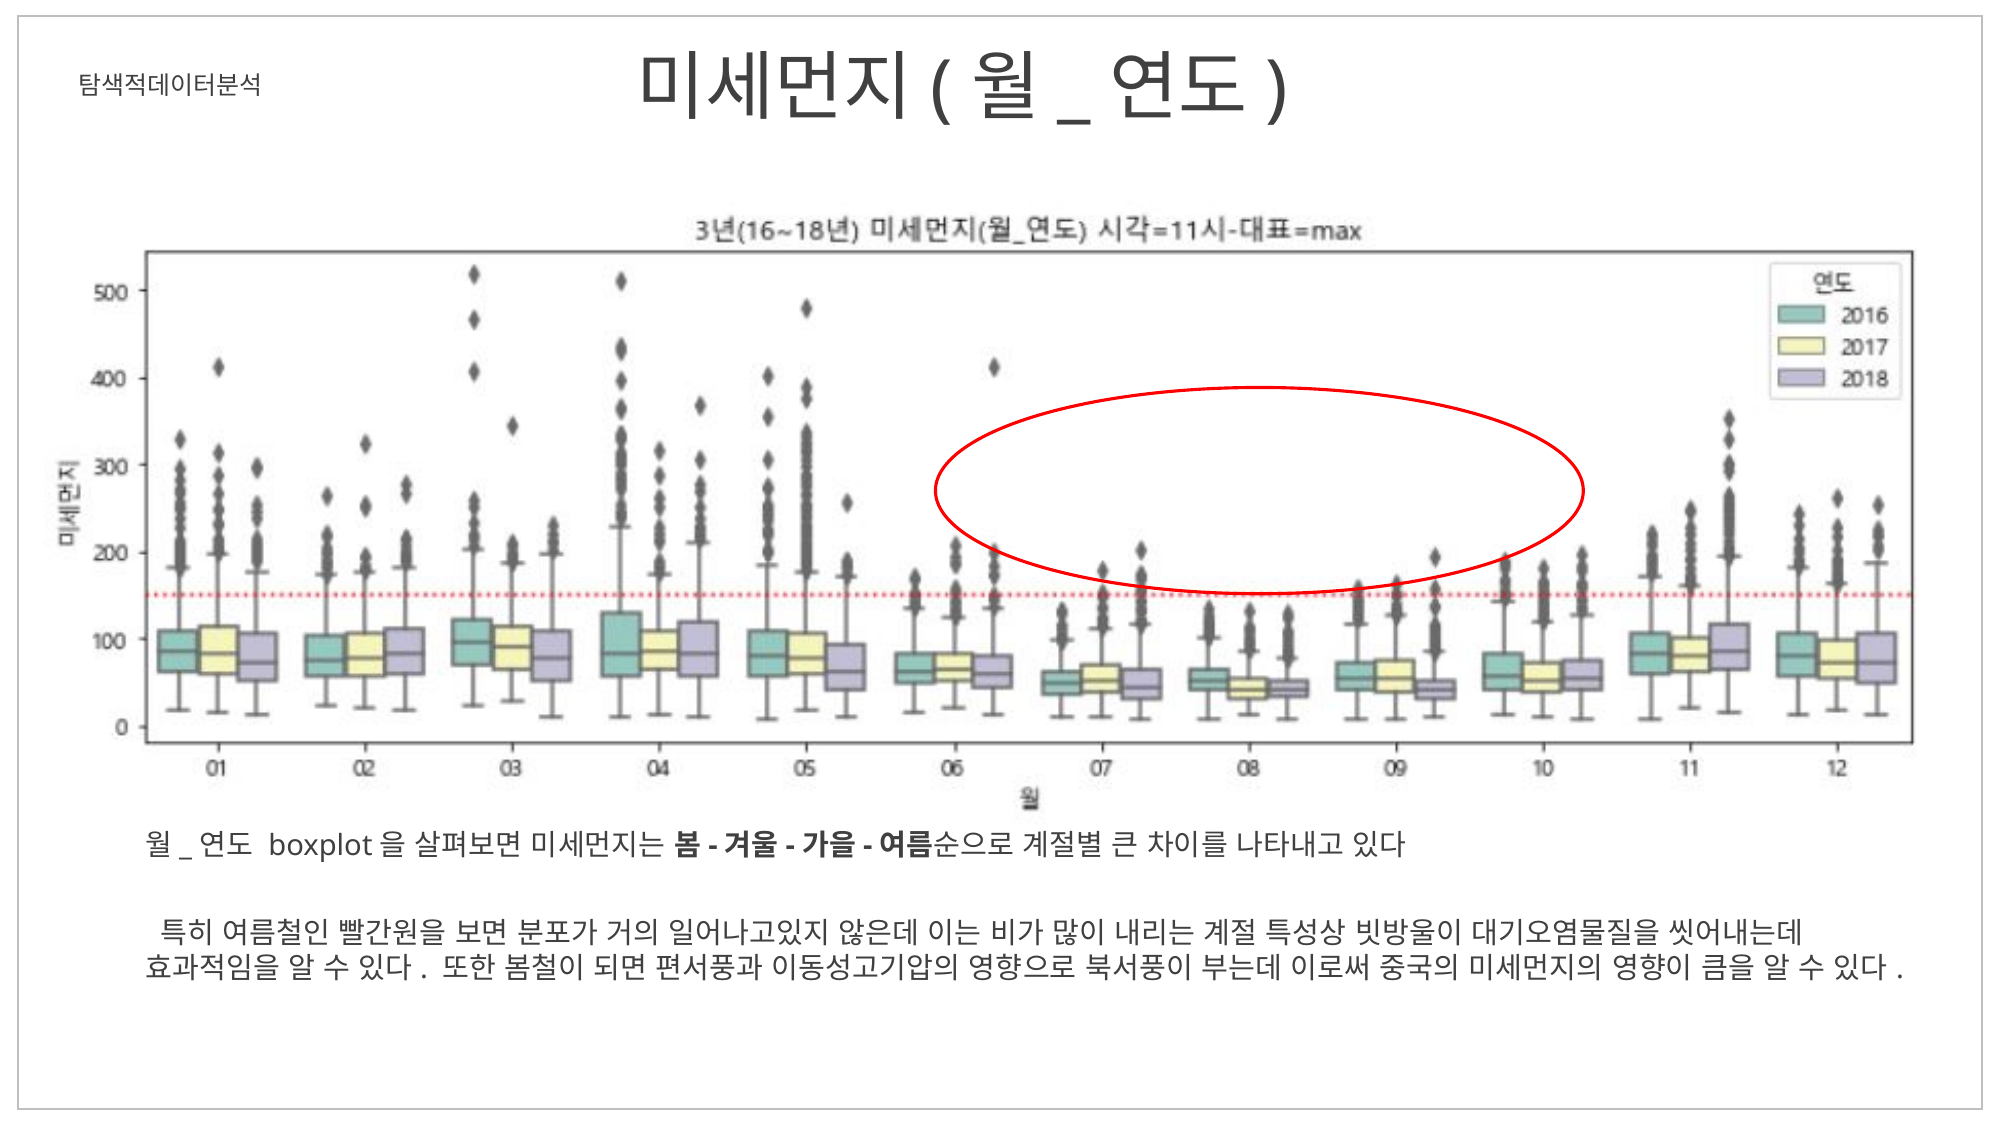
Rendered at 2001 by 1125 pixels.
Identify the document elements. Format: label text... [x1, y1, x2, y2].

picture [44, 183, 1959, 824]
text_box [17, 15, 1983, 1110]
text_box 탐색적데이터분석 [63, 61, 278, 107]
text_box 월_연도 boxplot을 살펴보면 미세먼지는 봄-겨울-가을-여름순으로 계절별 큰 차이를 나타내고 있다 [130, 824, 1723, 869]
text_box 특히 여름철인 빨간원을 보면 분포가 거의 일어나고있지 않은데 이는 비가 많이 내리는 계절 특성상 빗방울이 대기오염물질을 씻어내는데 효과적임을 알 수 있다. 또한 봄철이 되면 편서풍과 이동성고기압의 영향으로 북서풍이 부는데 이로써 중국의 미세먼지의 영향이 큼을 알 수 있다. [130, 906, 1905, 992]
text_box 미세먼지(월_연도) [621, 31, 1303, 137]
